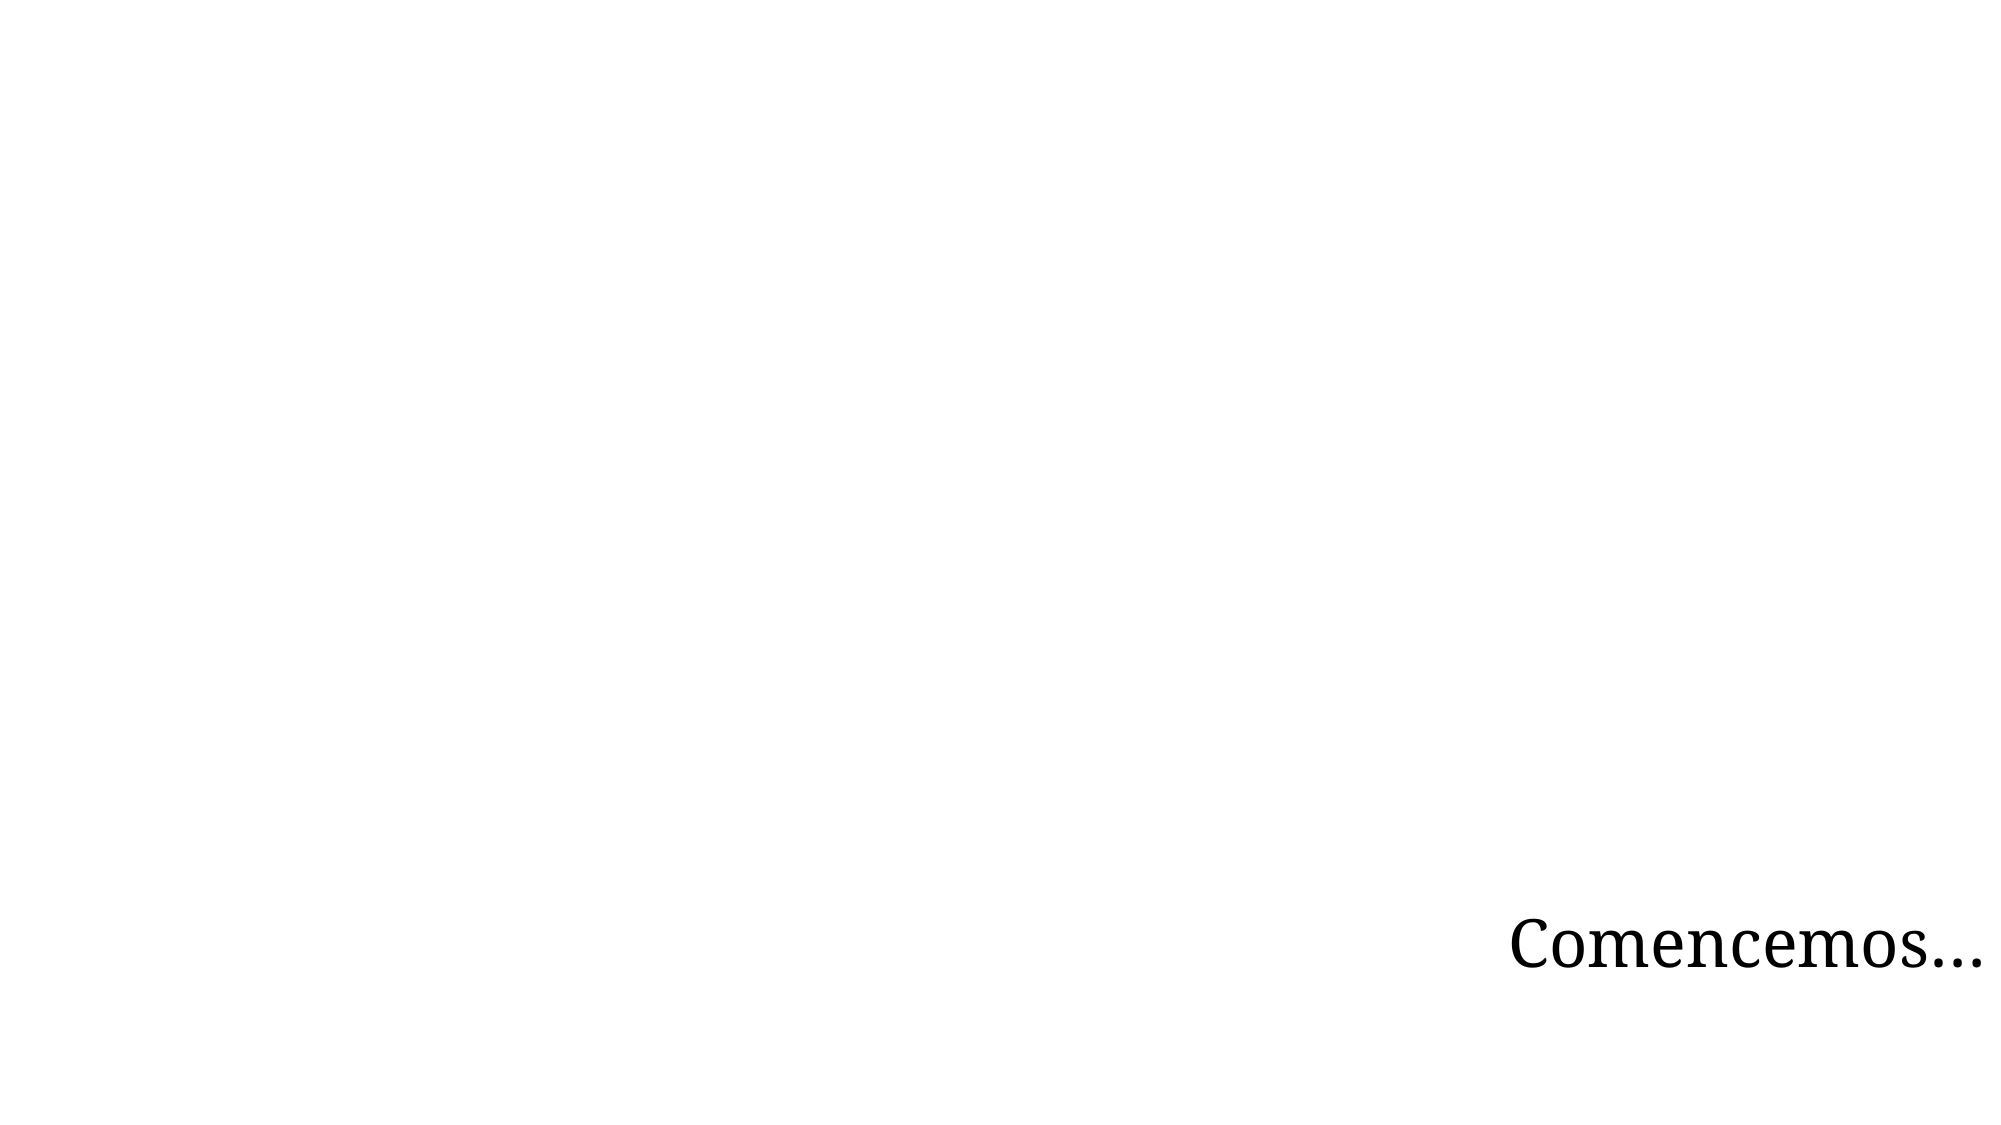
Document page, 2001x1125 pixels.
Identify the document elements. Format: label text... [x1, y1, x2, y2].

text_box Comencemos… [1493, 893, 2000, 988]
